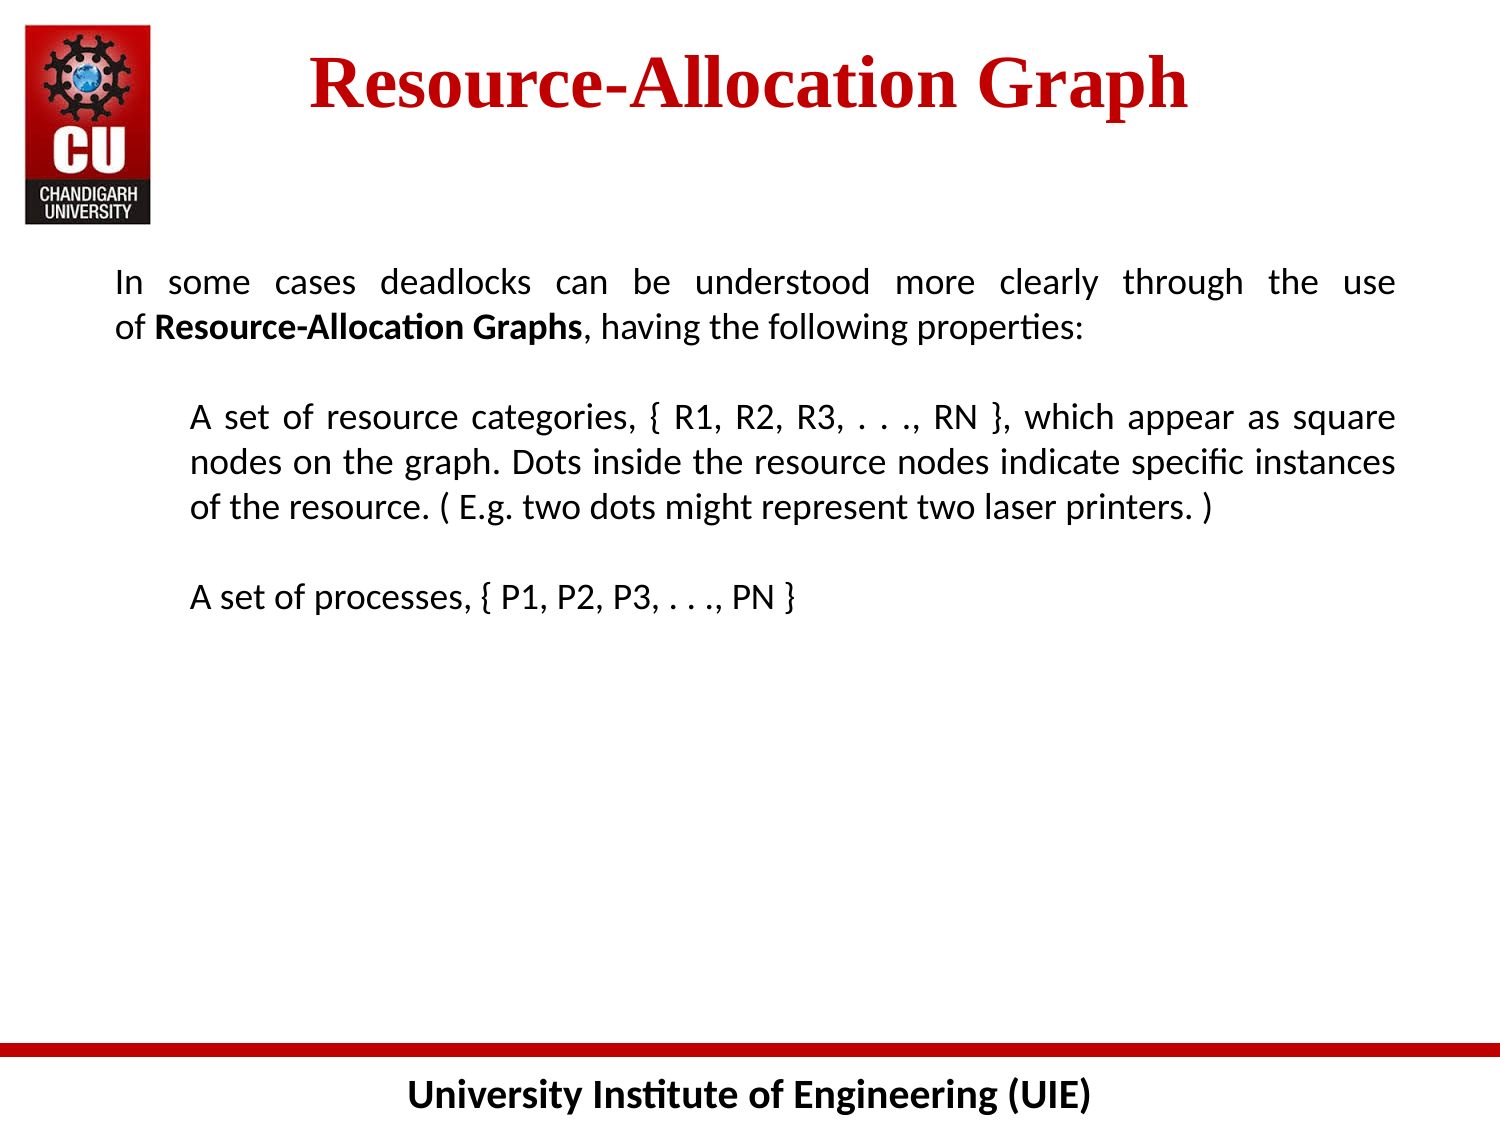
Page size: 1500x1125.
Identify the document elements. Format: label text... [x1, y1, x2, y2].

title Resource-Allocation Graph [112, 24, 1388, 188]
picture [24, 24, 151, 225]
subtitle In some cases deadlocks can be understood more clearly through the use of Resource-Allocation Graphs, having the following properties: A set of resource categories, { R1, R2, R3, . . ., RN }, which appear as square nodes on the graph. Dots inside the resource nodes indicate specific instances of the resource. ( E.g. two dots might represent two laser printers. ) A set of processes, { P1, P2, P3, . . ., PN } [99, 249, 1413, 925]
